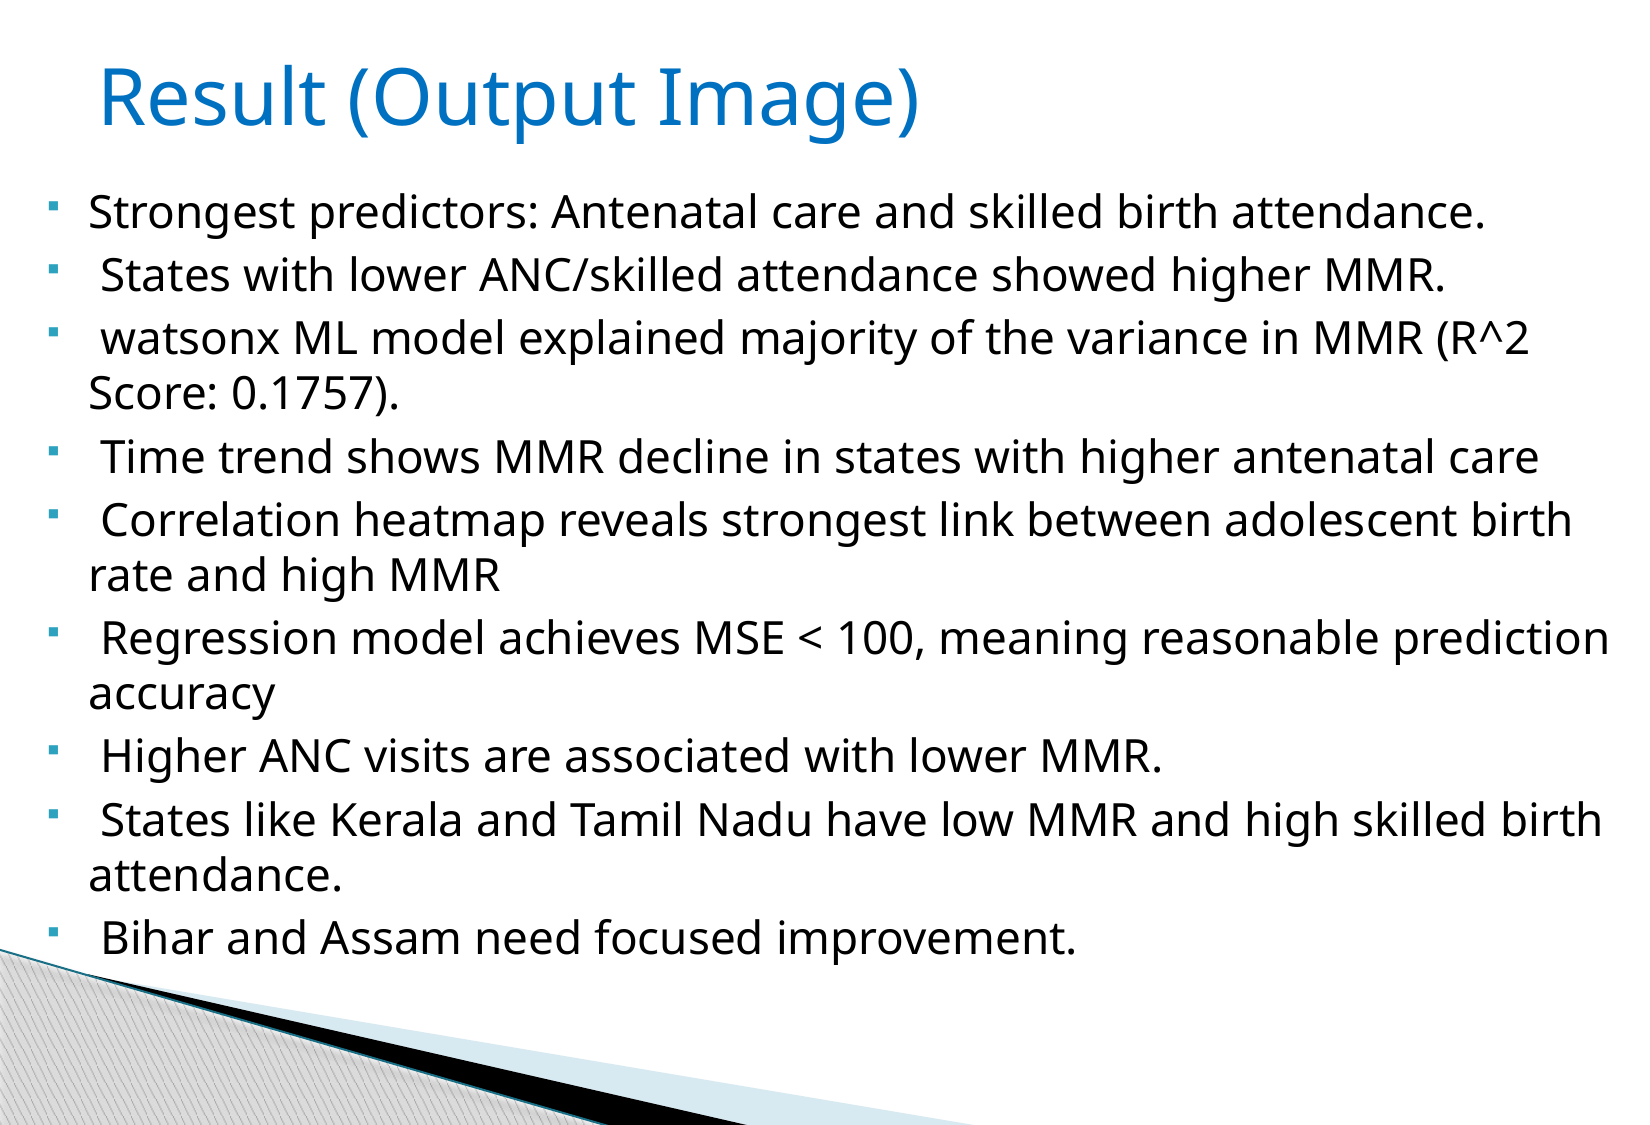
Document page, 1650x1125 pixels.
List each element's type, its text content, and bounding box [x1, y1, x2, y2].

title Result (Output Image) [82, 0, 1568, 188]
list Strongest predictors: Antenatal care and skilled birth attendance. States with lower ANC/skilled attendance showed higher MMR. watsonx ML model explained majority of the variance in MMR (R^2 Score: 0.1757). Time trend shows MMR decline in states with higher antenatal care Correlation heatmap reveals strongest link between adolescent birth rate and high MMR Regression model achieves MSE < 100, meaning reasonable prediction accuracy Higher ANC visits are associated with lower MMR. States like Kerala and Tamil Nadu have low MMR and high skilled birth attendance. Bihar and Assam need focused improvement. [13, 174, 1650, 918]
